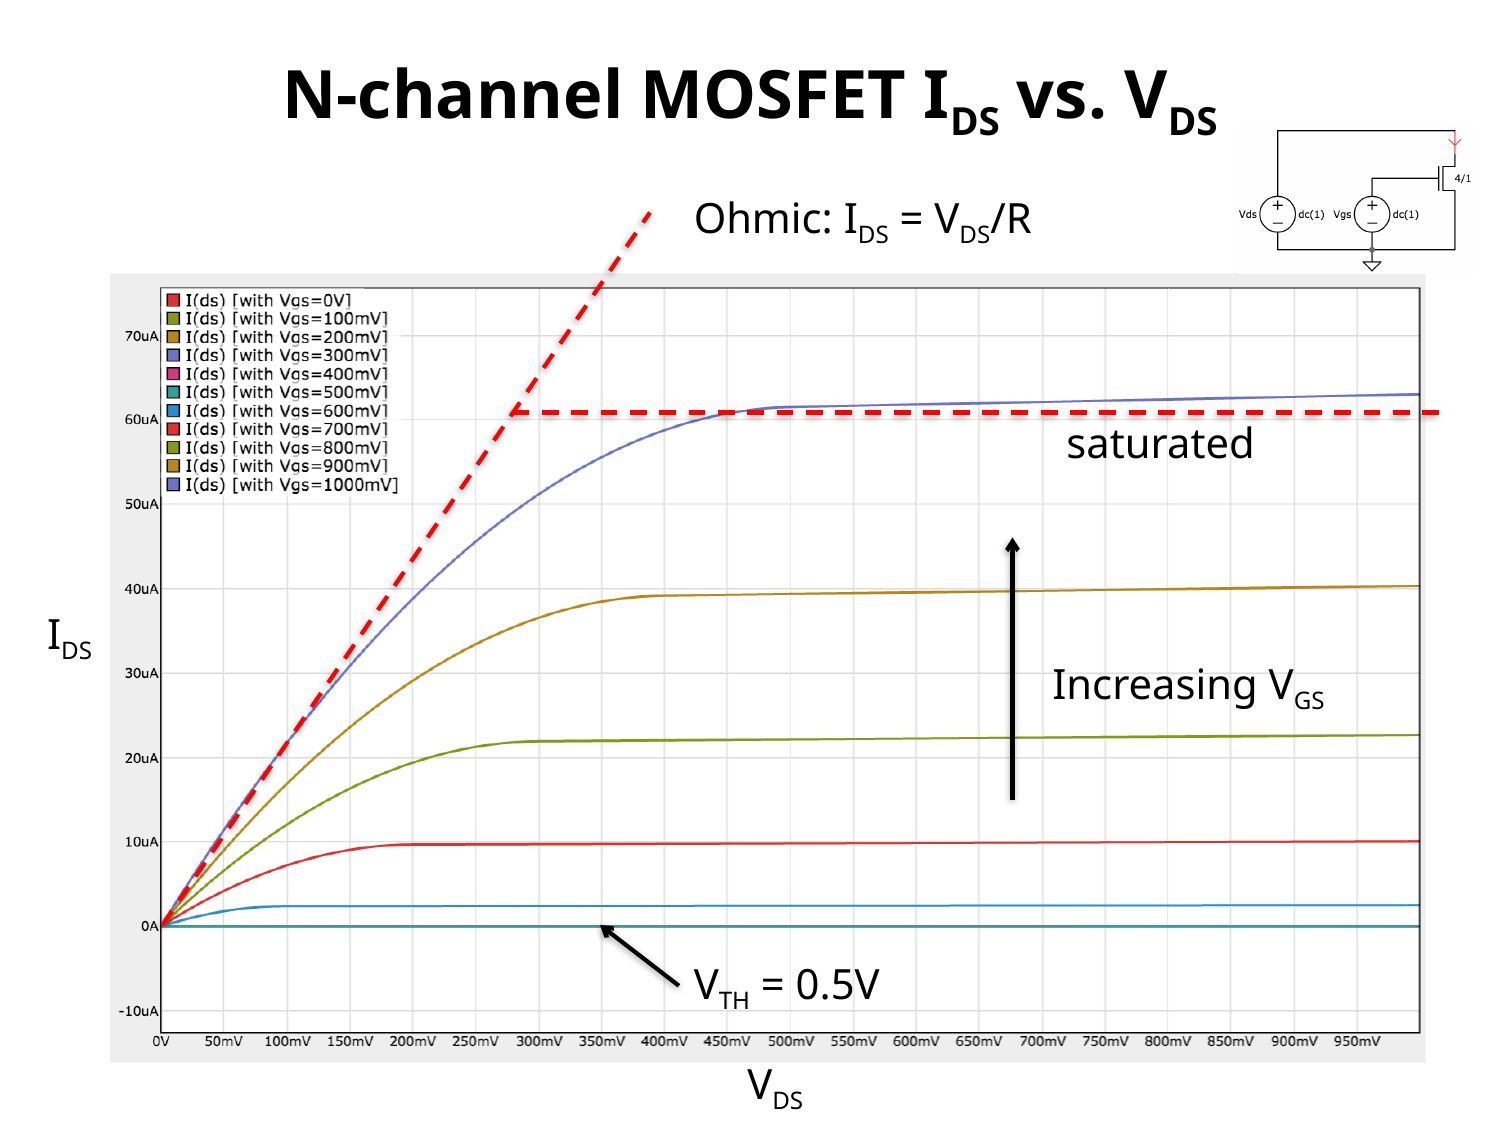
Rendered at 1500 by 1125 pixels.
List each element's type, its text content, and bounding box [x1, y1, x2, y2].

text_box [162, 184, 1077, 926]
picture [1077, 124, 1476, 409]
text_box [512, 409, 1451, 476]
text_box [599, 924, 912, 1016]
picture [109, 272, 1426, 1063]
title N-channel MOSFET IDS vs. VDS [75, 45, 1425, 150]
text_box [1012, 537, 1388, 801]
text_box IDS [32, 600, 104, 672]
text_box VDS [732, 1072, 819, 1122]
